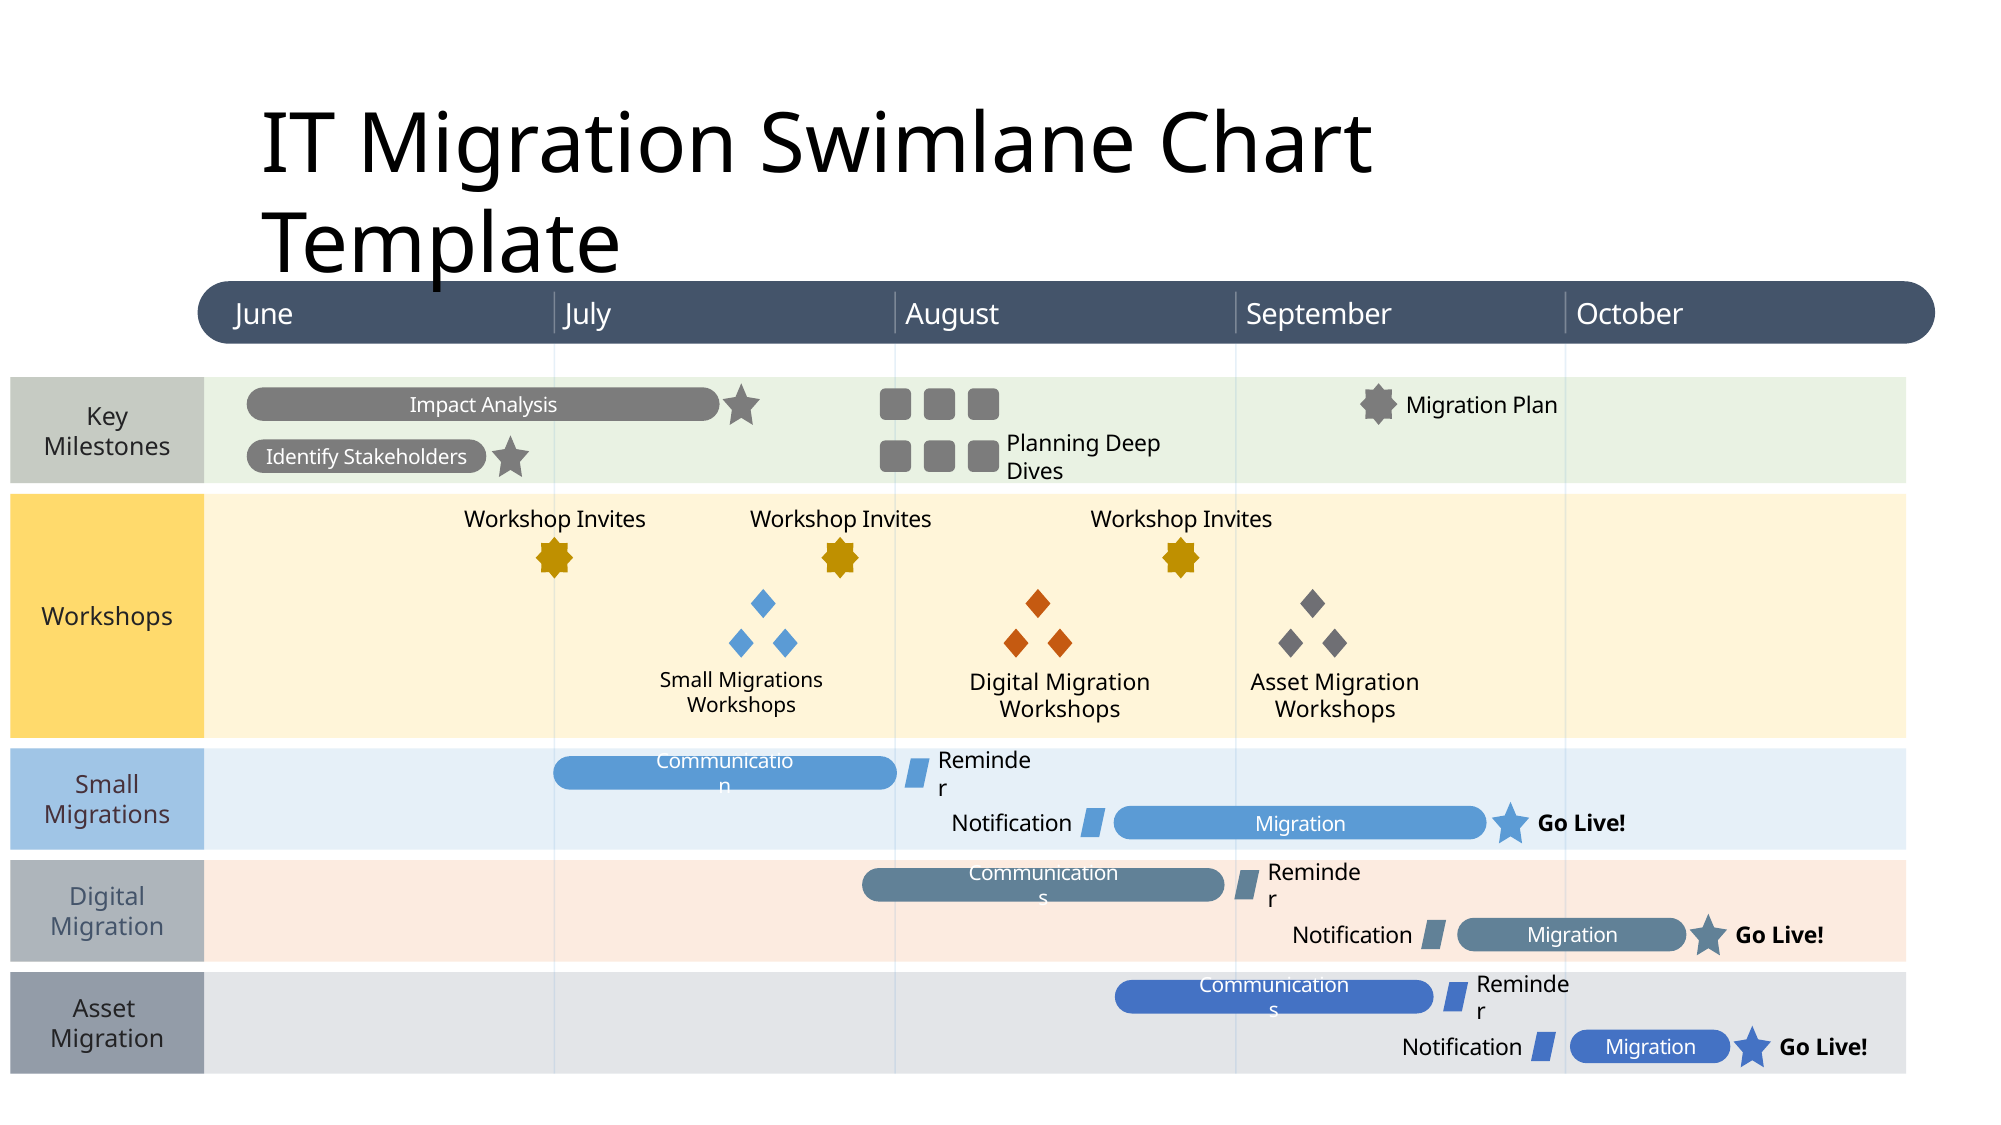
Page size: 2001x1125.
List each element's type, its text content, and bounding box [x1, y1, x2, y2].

text_box [1567, 747, 1907, 851]
text_box [861, 867, 895, 903]
text_box Small Migrations Workshops [655, 657, 828, 725]
text_box July [564, 297, 622, 334]
text_box [1567, 859, 1907, 963]
text_box Workshop Invites [555, 504, 647, 533]
text_box [555, 755, 895, 791]
text_box [9, 971, 205, 1075]
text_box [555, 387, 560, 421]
text_box [1079, 807, 1107, 839]
text_box Go Live! [1735, 916, 1830, 954]
text_box [1236, 869, 1261, 901]
text_box Workshop Invites [463, 504, 554, 533]
text_box Impact Analysis [407, 387, 554, 421]
text_box [555, 386, 721, 422]
text_box Workshop Invites [1236, 504, 1274, 533]
text_box Workshop Invites [749, 504, 895, 533]
text_box [749, 587, 778, 620]
text_box Asset Migration Workshops [1243, 657, 1427, 732]
text_box IT Migration Swimlane Chart Template [246, 82, 1683, 297]
text_box [896, 439, 913, 473]
text_box Workshop Invites [896, 504, 933, 533]
text_box Notification [945, 808, 1073, 837]
text_box [196, 280, 1937, 345]
text_box Reminder [937, 745, 1038, 801]
text_box [1731, 1023, 1773, 1070]
text_box [205, 747, 553, 851]
text_box Key Milestones [10, 389, 205, 471]
text_box Digital Migration [10, 870, 205, 952]
text_box [1489, 799, 1532, 846]
text_box August [905, 297, 997, 334]
text_box [896, 387, 913, 421]
text_box Planning Deep Dives [1006, 437, 1222, 475]
text_box [720, 380, 762, 427]
text_box [205, 376, 553, 484]
text_box [9, 493, 205, 739]
text_box Small Migrations [10, 758, 205, 840]
text_box [245, 438, 488, 475]
text_box [1112, 804, 1235, 841]
text_box [1566, 916, 1688, 953]
text_box [1568, 1028, 1732, 1065]
text_box [534, 535, 554, 580]
text_box Communications [966, 868, 1121, 902]
text_box Asset Migration [10, 982, 205, 1063]
text_box [896, 859, 1235, 963]
text_box [205, 859, 553, 963]
text_box Digital Migration Workshops [964, 657, 1157, 732]
text_box [556, 785, 894, 851]
text_box [1046, 626, 1074, 657]
text_box [556, 493, 894, 739]
text_box [1567, 493, 1907, 739]
text_box [1276, 626, 1305, 657]
text_box Reminder [1267, 857, 1368, 913]
text_box [1237, 747, 1564, 851]
text_box [1113, 978, 1196, 1015]
text_box [1419, 918, 1448, 951]
text_box [556, 376, 894, 484]
text_box June [235, 291, 303, 334]
text_box [489, 432, 532, 480]
text_box [1298, 587, 1327, 620]
text_box [771, 626, 800, 657]
text_box Migration [1566, 917, 1620, 952]
text_box [922, 387, 957, 421]
text_box [245, 386, 554, 422]
text_box [1358, 381, 1399, 427]
text_box Notification [1396, 1032, 1524, 1061]
text_box [1320, 626, 1349, 657]
text_box Workshops [10, 595, 205, 636]
text_box Communications [1196, 971, 1235, 1022]
text_box Workshop Invites [1089, 504, 1235, 533]
text_box Migration Plan [1405, 385, 1565, 423]
text_box [896, 376, 1235, 484]
text_box [966, 387, 1001, 421]
text_box [1441, 981, 1470, 1013]
text_box [878, 439, 895, 474]
text_box September [1246, 297, 1388, 334]
text_box [555, 535, 575, 580]
text_box [896, 867, 1226, 903]
text_box [556, 859, 894, 963]
text_box October [1575, 297, 1680, 334]
text_box Notification [1286, 920, 1414, 949]
text_box [1160, 535, 1202, 581]
text_box Communications [1236, 971, 1352, 1022]
text_box [896, 747, 1235, 851]
text_box [1237, 859, 1564, 963]
text_box Migration [1253, 805, 1348, 840]
text_box [1352, 978, 1435, 1015]
text_box [1237, 493, 1564, 739]
text_box [966, 439, 1001, 474]
text_box Communication [651, 756, 798, 790]
text_box [903, 757, 931, 789]
text_box [896, 493, 1235, 739]
text_box Identify Stakeholders [263, 439, 470, 473]
text_box Go Live! [1779, 1028, 1874, 1065]
text_box [1567, 376, 1907, 484]
text_box [556, 747, 894, 760]
text_box [9, 859, 205, 963]
text_box [205, 971, 1907, 1075]
text_box [1002, 631, 1030, 657]
text_box Go Live! [1537, 804, 1565, 842]
text_box [9, 747, 205, 851]
text_box [1529, 1030, 1558, 1063]
text_box Reminder [1566, 969, 1577, 1025]
text_box [1687, 911, 1730, 958]
text_box [205, 493, 553, 739]
text_box [819, 535, 861, 581]
text_box Go Live! [1566, 804, 1632, 842]
text_box Reminder [1476, 969, 1565, 1025]
text_box [727, 626, 756, 657]
text_box Migration [1604, 1029, 1698, 1064]
text_box [1236, 804, 1488, 841]
text_box [1456, 916, 1565, 953]
text_box [1024, 587, 1052, 620]
text_box Migration [1525, 917, 1565, 952]
text_box [9, 376, 205, 484]
text_box [1237, 376, 1564, 484]
text_box [922, 439, 957, 474]
text_box [878, 387, 895, 421]
